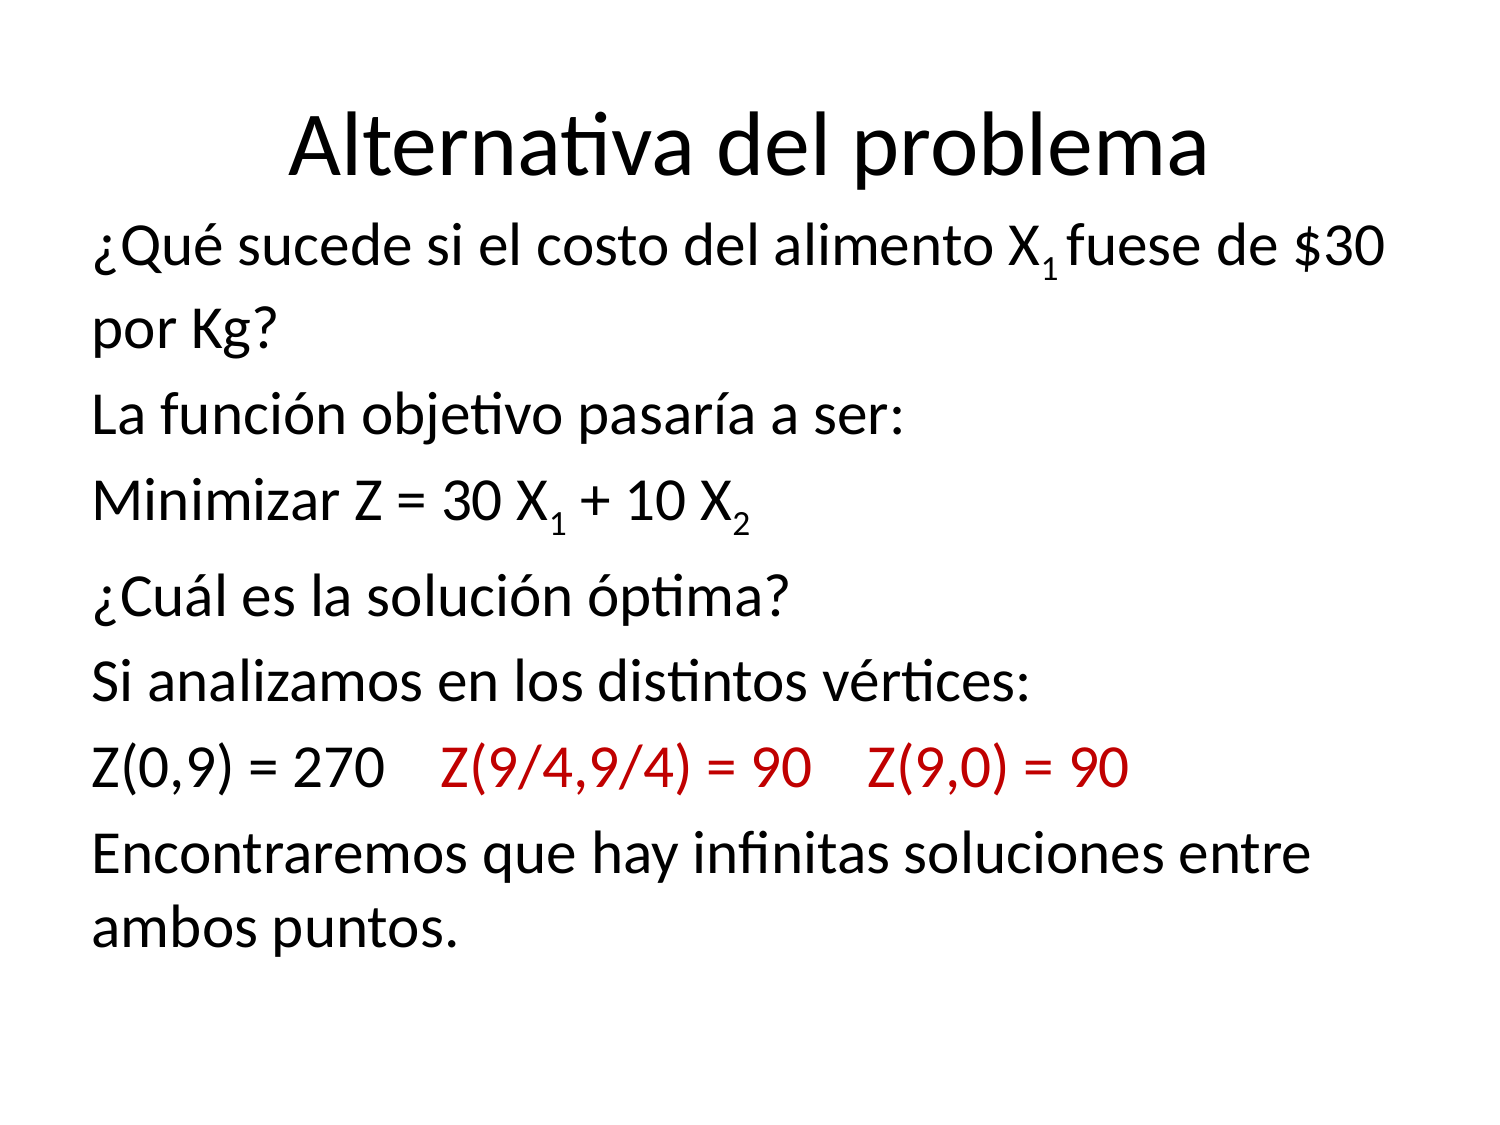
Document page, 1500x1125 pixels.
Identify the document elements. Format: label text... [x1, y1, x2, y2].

title Alternativa del problema [75, 45, 1425, 233]
list ¿Qué sucede si el costo del alimento X1 fuese de $30 por Kg? La función objetivo pasaría a ser: Minimizar Z = 30 X1 + 10 X2 ¿Cuál es la solución óptima? Si analizamos en los distintos vértices: Z(0,9) = 270 Z(9/4,9/4) = 90 Z(9,0) = 90 Encontraremos que hay infinitas soluciones entre ambos puntos. [76, 196, 1427, 970]
